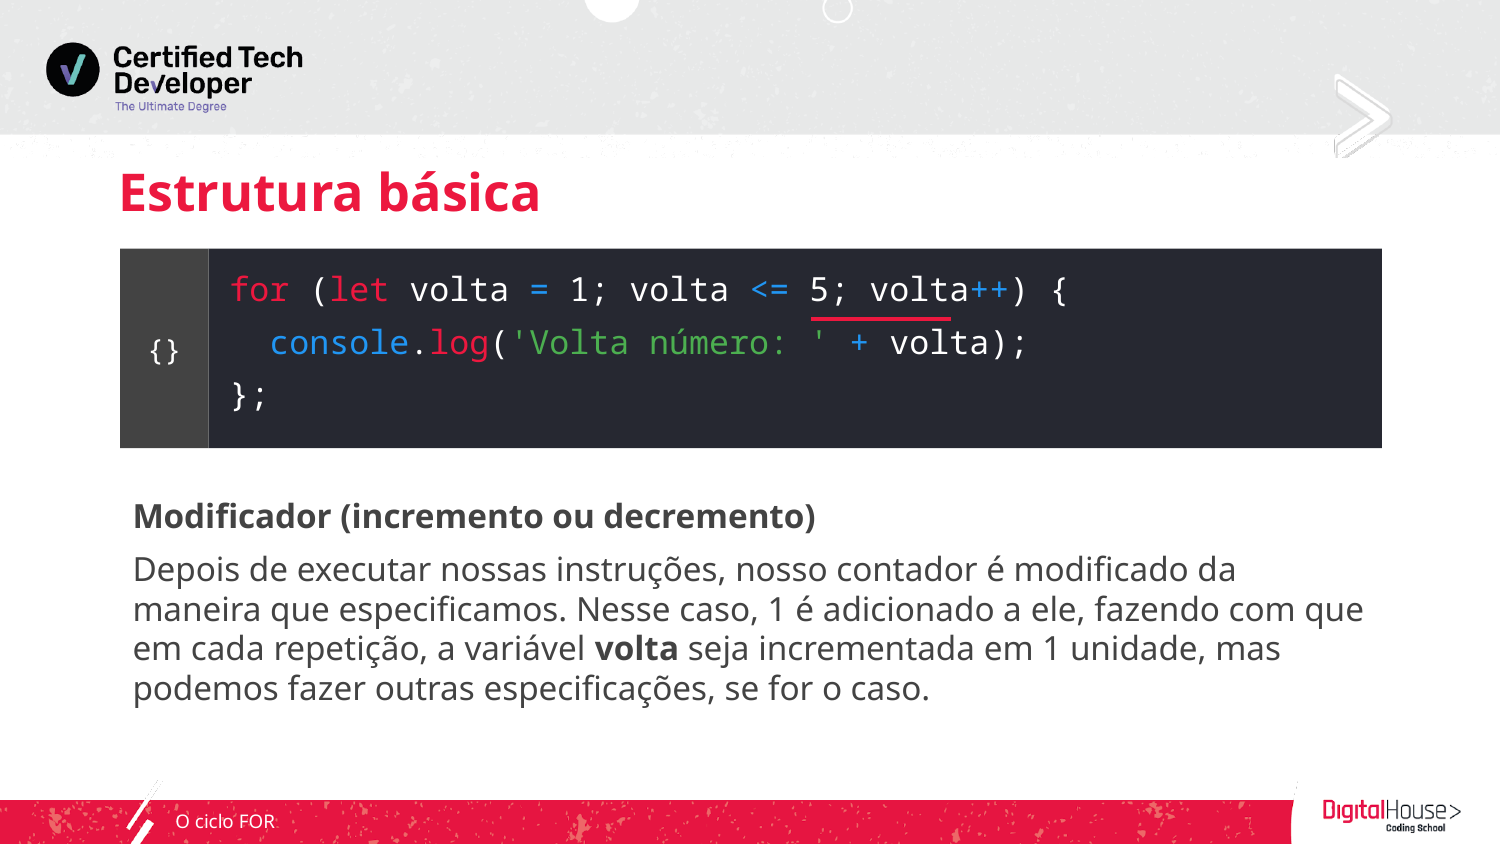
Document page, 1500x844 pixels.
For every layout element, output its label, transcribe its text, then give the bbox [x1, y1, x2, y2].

picture [0, 0, 1500, 158]
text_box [119, 248, 1383, 449]
picture [0, 780, 1500, 844]
title Estrutura básica [103, 143, 1382, 238]
text_box Modificador (incremento ou decremento) Depois de executar nossas instruções, nosso contador é modificado da maneira que especificamos. Nesse caso, 1 é adicionado a ele, fazendo com que em cada repetição, a variável volta seja incrementada em 1 unidade, mas podemos fazer outras especificações, se for o caso. [117, 480, 1383, 561]
